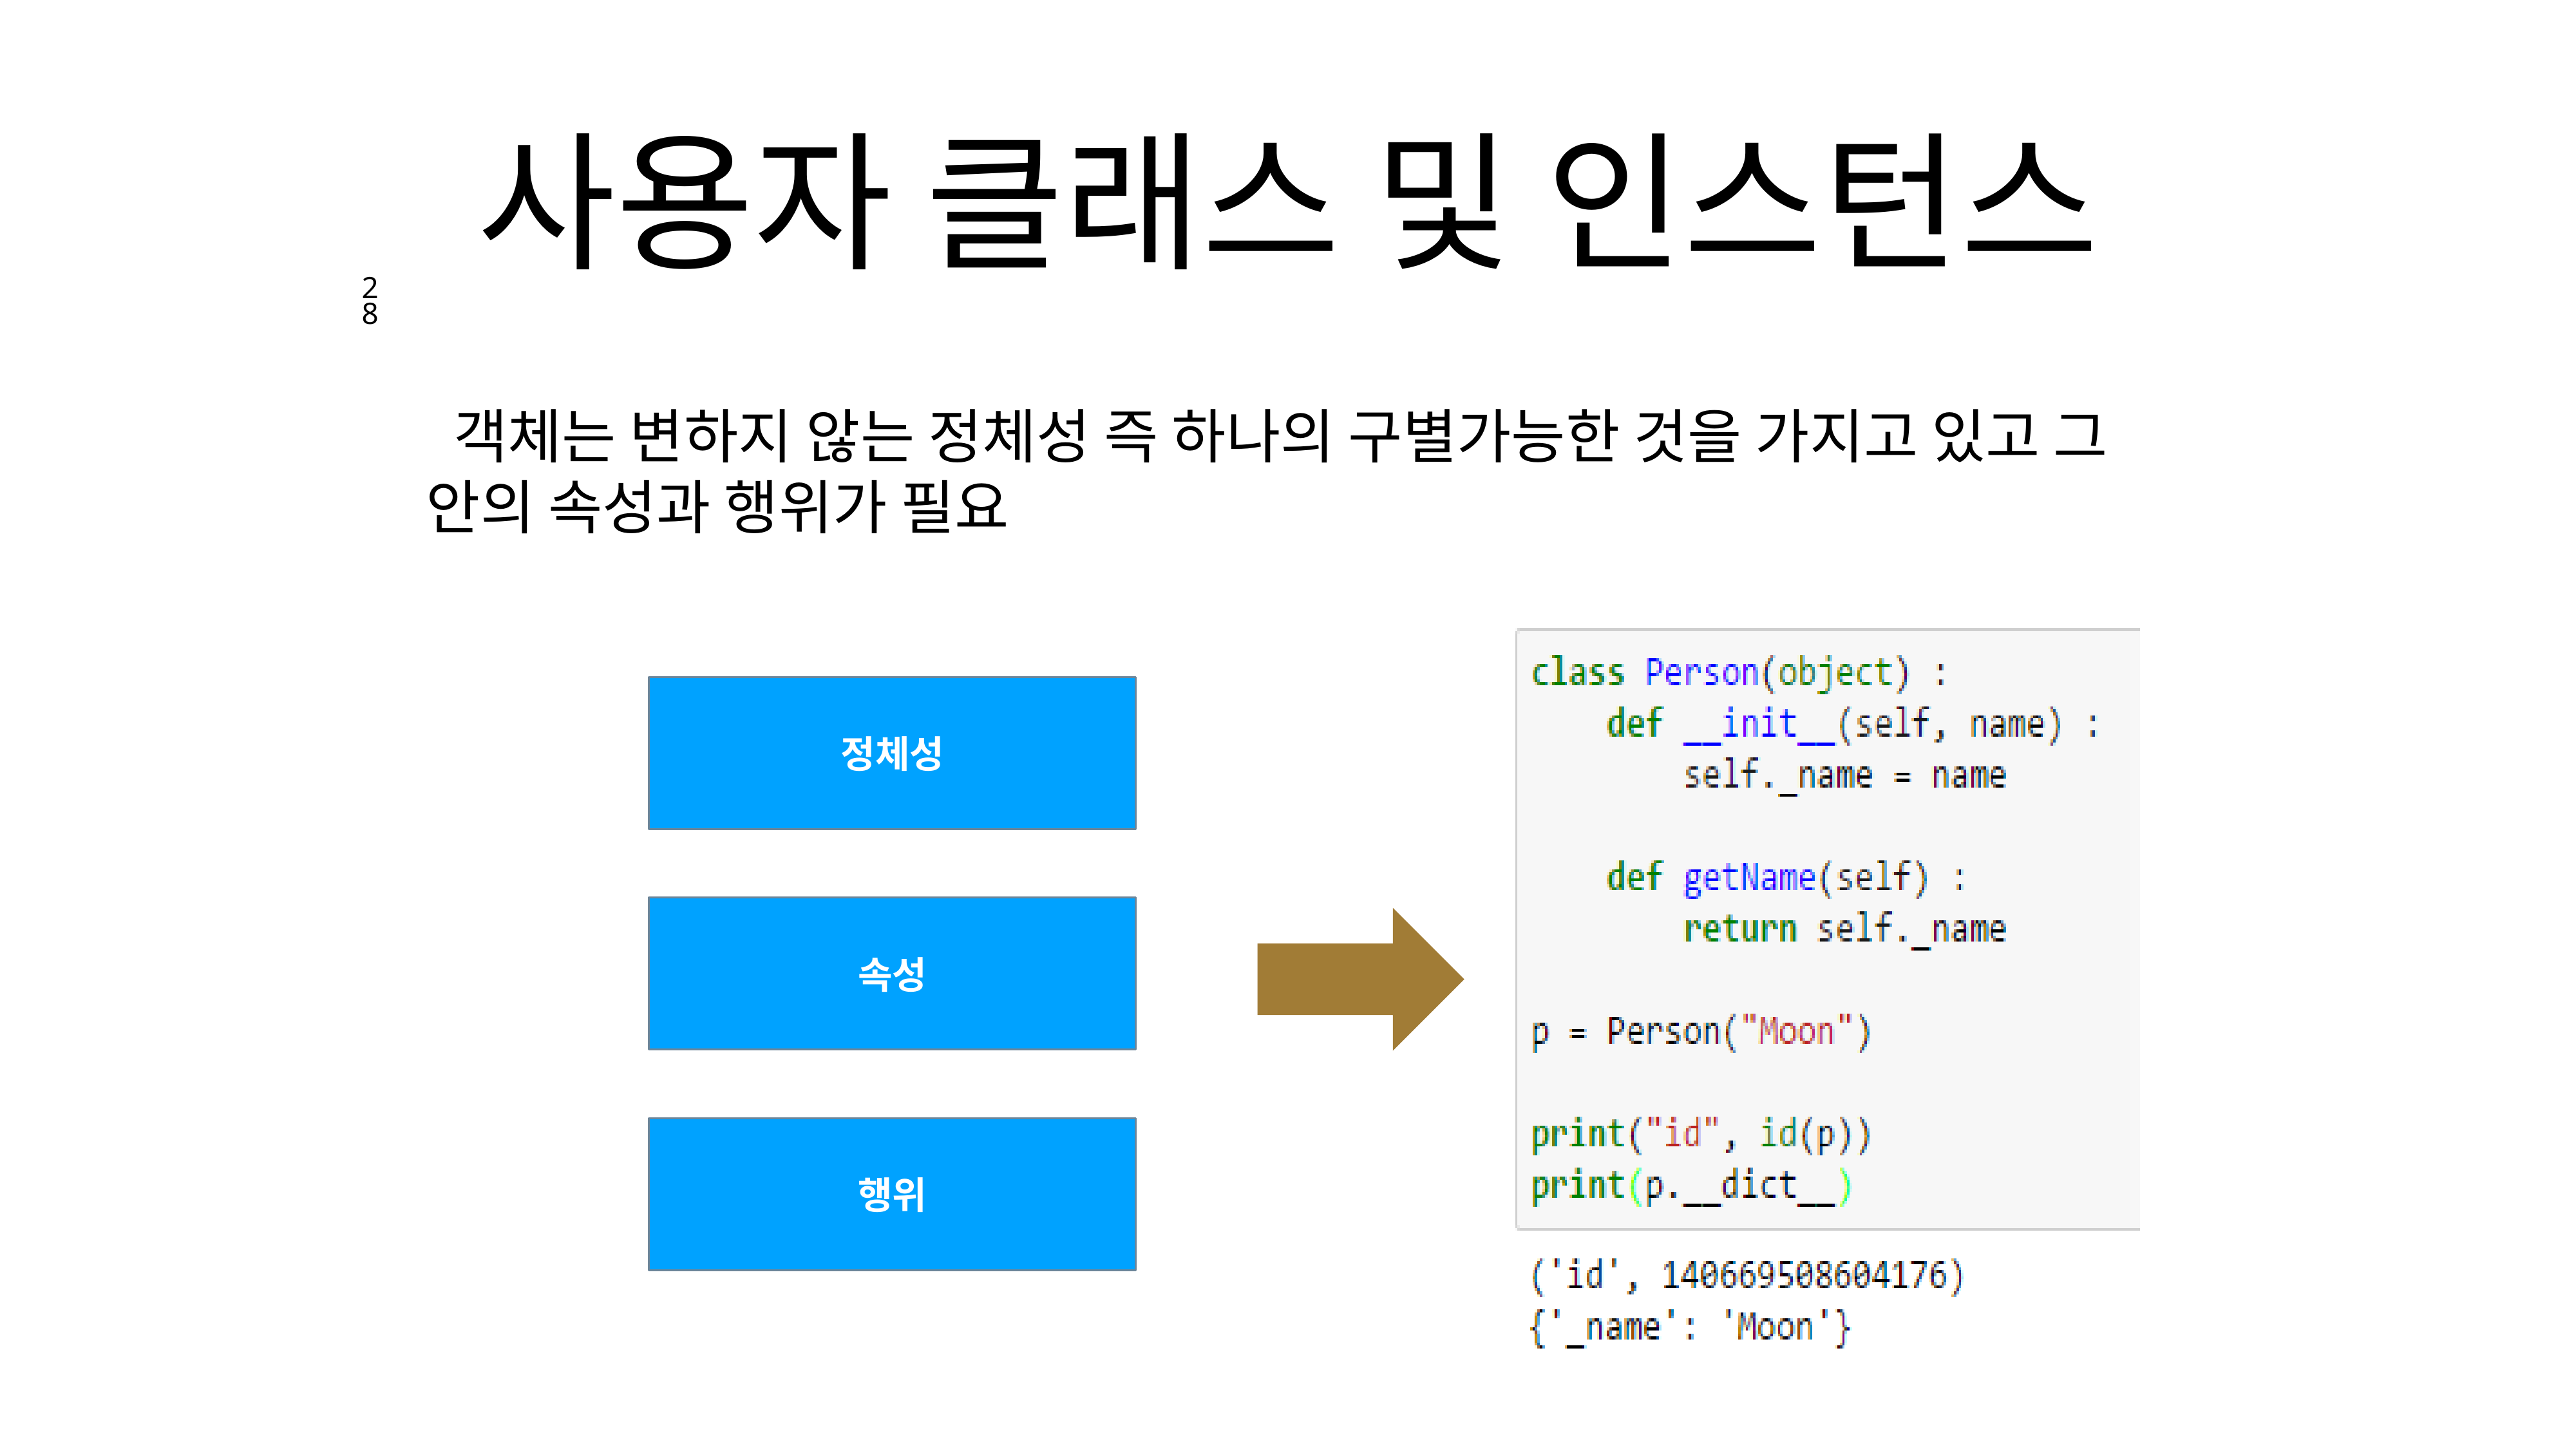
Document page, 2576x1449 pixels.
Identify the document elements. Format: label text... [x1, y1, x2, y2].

slide_number 28 [354, 265, 403, 310]
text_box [649, 676, 1136, 829]
picture [1501, 595, 2141, 1364]
text_box [1257, 907, 1464, 1051]
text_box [649, 897, 1136, 1050]
list 객체는 변하지 않는 정체성 즉 하나의 구별가능한 것을 가지고 있고 그 안의 속성과 행위가 필요 [418, 343, 2158, 596]
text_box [649, 1117, 1136, 1271]
title 사용자 클래스 및 인스턴스 [463, 37, 2113, 343]
